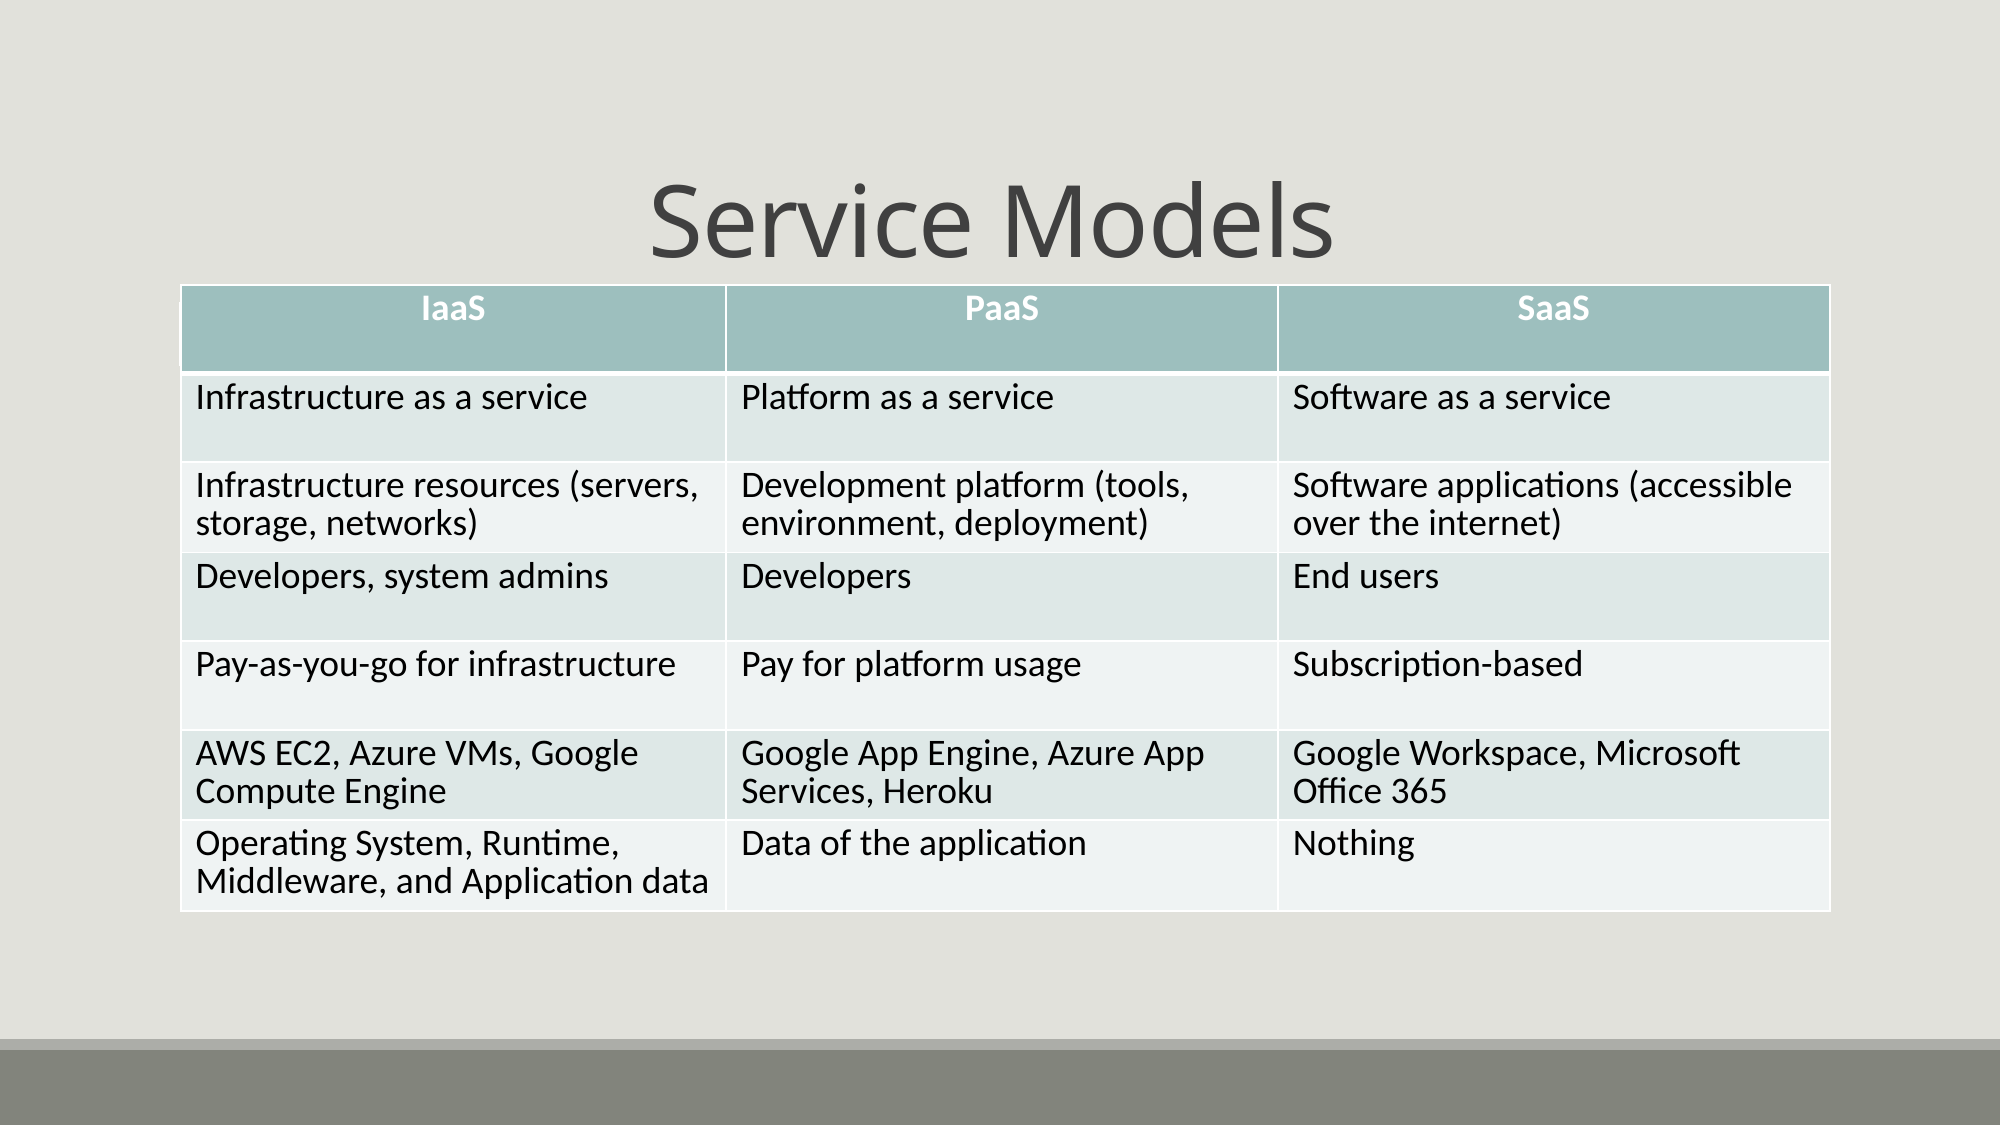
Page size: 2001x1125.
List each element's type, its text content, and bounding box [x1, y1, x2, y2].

table_cell Operating System, Runtime, Middleware, and Application data [182, 821, 725, 910]
table_cell Data of the application [727, 821, 1277, 910]
title Service Models [180, 47, 1830, 284]
table_header IaaS [182, 286, 725, 371]
table_cell Software as a service [1279, 376, 1829, 461]
table_cell AWS EC2, Azure VMs, Google Compute Engine [182, 731, 725, 819]
table_cell Developers [727, 553, 1277, 640]
table_cell Pay for platform usage [727, 642, 1277, 729]
table_cell Infrastructure resources (servers, storage, networks) [182, 463, 725, 552]
table_cell Subscription-based [1279, 642, 1829, 729]
table_cell Developers, system admins [182, 553, 725, 640]
table_cell Infrastructure as a service [182, 376, 725, 461]
table_cell Software applications (accessible over the internet) [1279, 463, 1829, 552]
table_cell Google App Engine, Azure App Services, Heroku [727, 731, 1277, 819]
table_header SaaS [1279, 286, 1829, 371]
table_cell Pay-as-you-go for infrastructure [182, 642, 725, 729]
table_cell Nothing [1279, 821, 1829, 910]
table_header PaaS [727, 286, 1277, 371]
table_cell Platform as a service [727, 376, 1277, 461]
table_cell End users [1279, 553, 1829, 640]
table_cell Google Workspace, Microsoft Office 365 [1279, 731, 1829, 819]
table_cell Development platform (tools, environment, deployment) [727, 463, 1277, 552]
